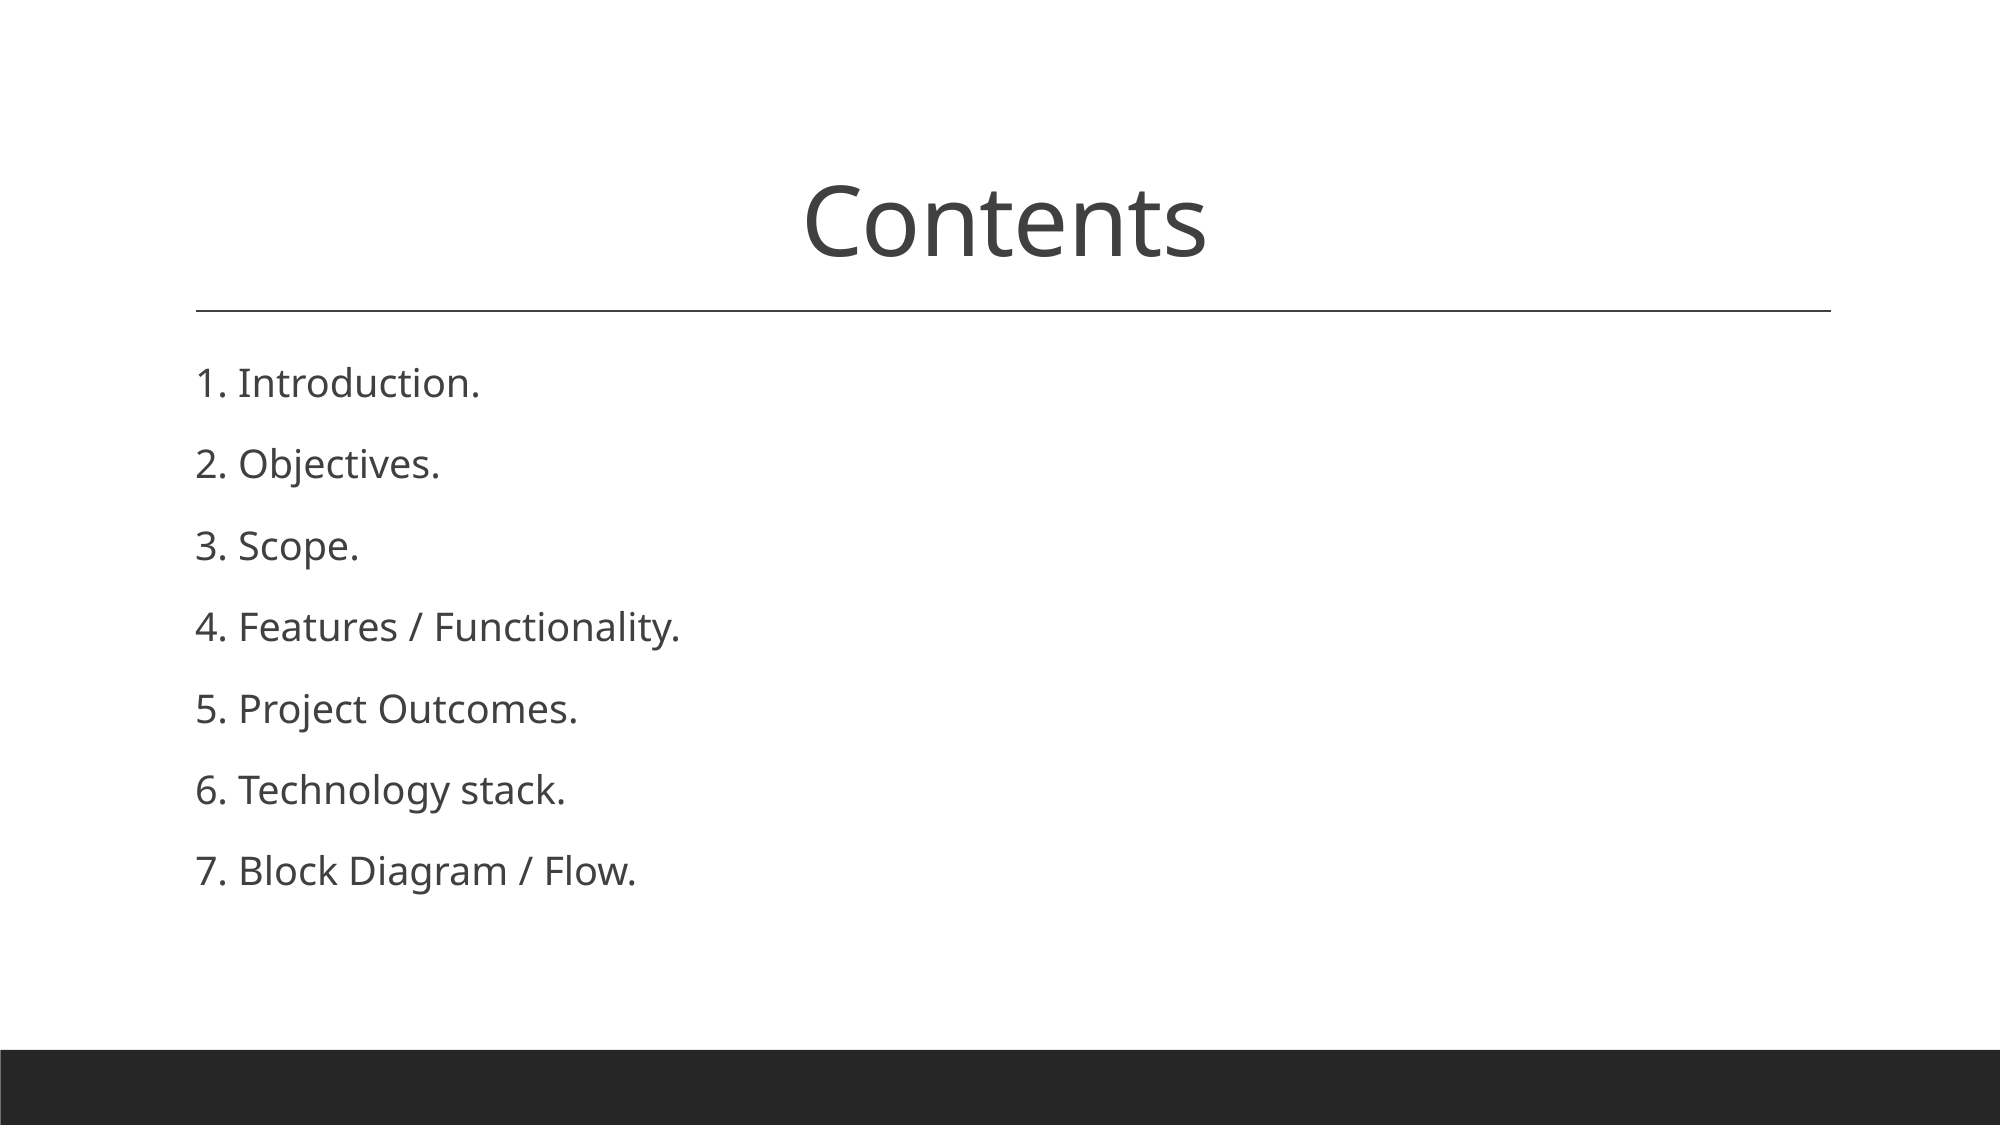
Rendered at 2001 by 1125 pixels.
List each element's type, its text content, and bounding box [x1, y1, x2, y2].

title Contents [180, 47, 1830, 285]
list 1. Introduction. 2. Objectives. 3. Scope. 4. Features / Functionality. 5. Project Outcomes. 6. Technology stack. 7. Block Diagram / Flow. [180, 345, 1830, 963]
